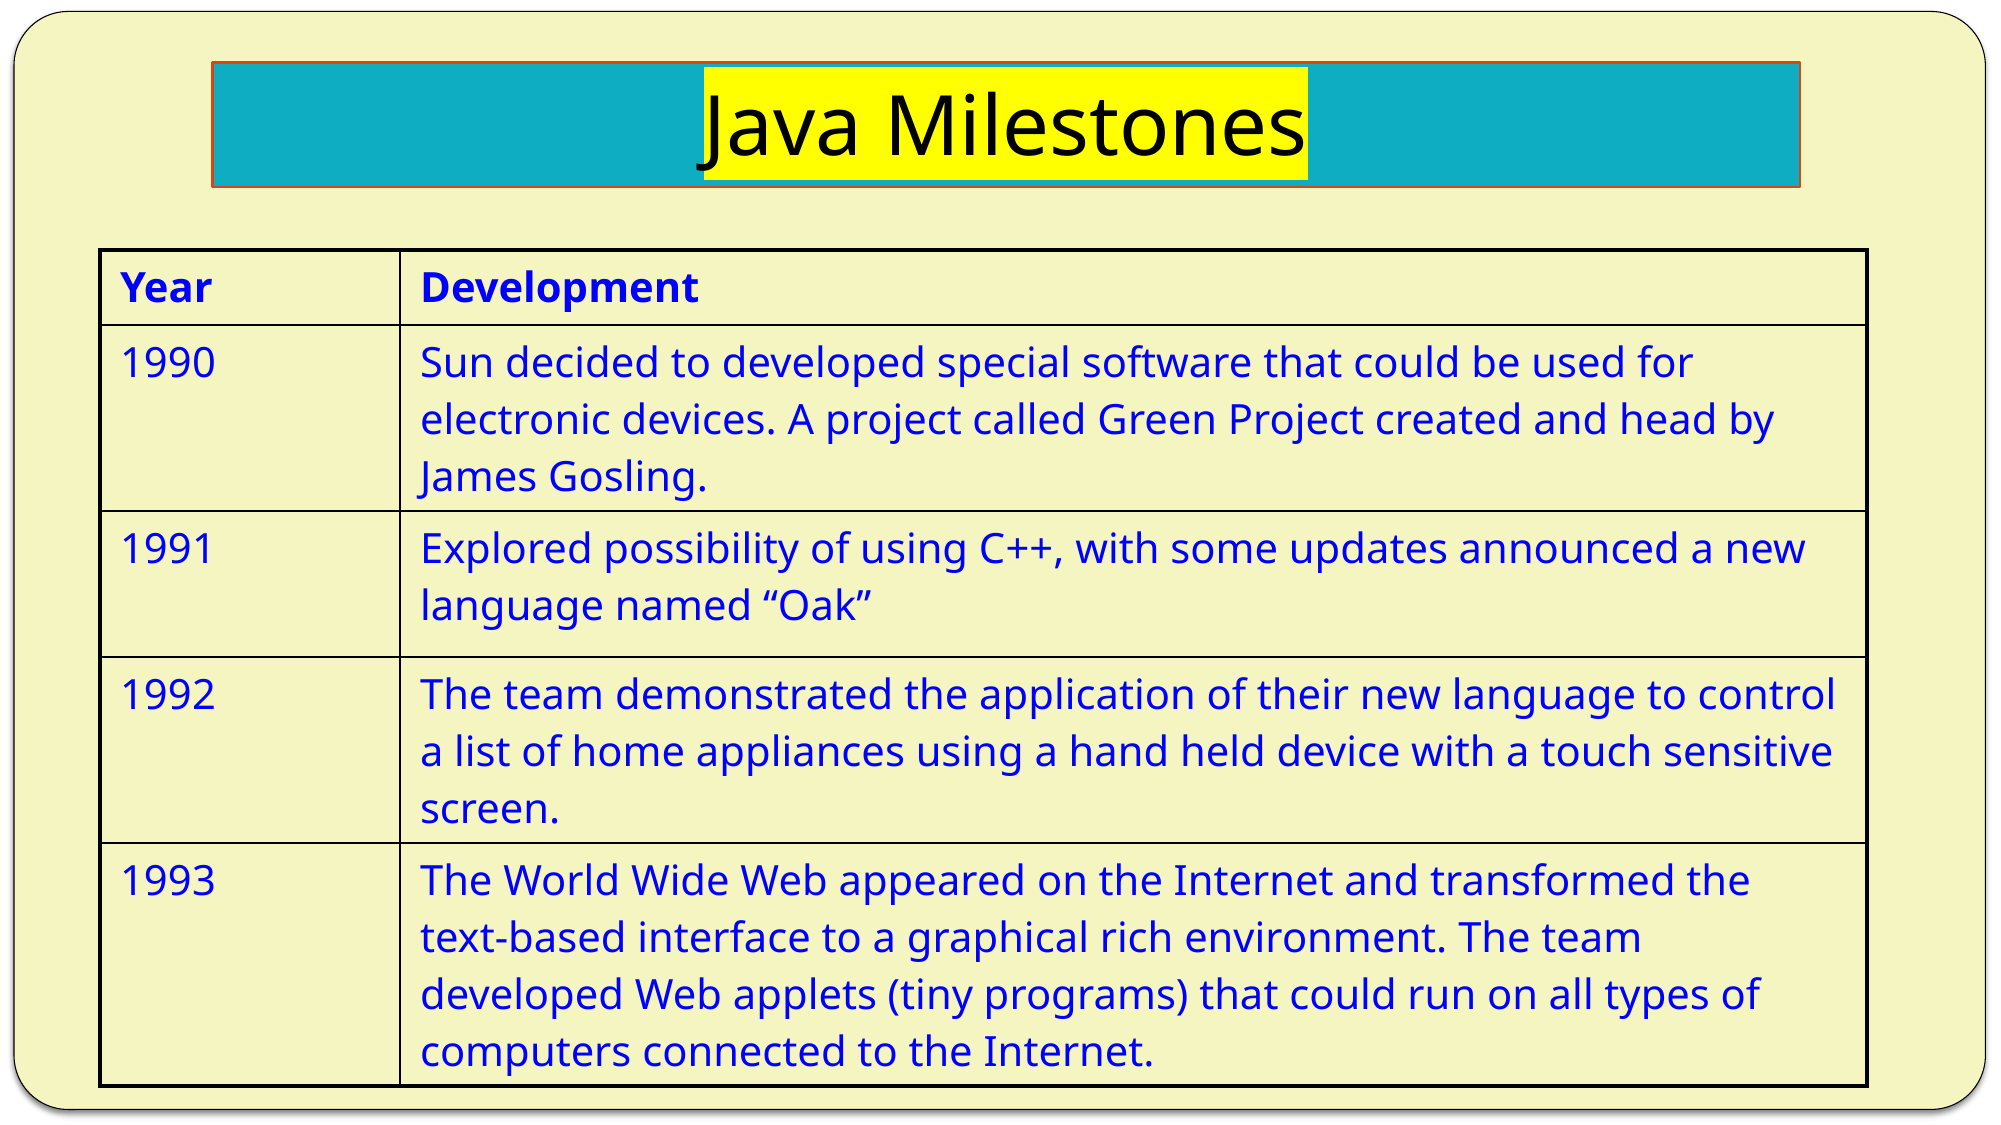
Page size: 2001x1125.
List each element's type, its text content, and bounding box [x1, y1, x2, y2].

table_cell 1993 [102, 844, 399, 1084]
table_cell The World Wide Web appeared on the Internet and transformed the text-based interface to a graphical rich environment. The team developed Web applets (tiny programs) that could run on all types of computers connected to the Internet. [401, 844, 1865, 1084]
title Java Milestones [211, 61, 1801, 188]
table_cell 1992 [102, 658, 399, 842]
table_header Year [102, 252, 399, 324]
table_cell The team demonstrated the application of their new language to control a list of home appliances using a hand held device with a touch sensitive screen. [401, 658, 1865, 842]
table_cell Sun decided to developed special software that could be used for electronic devices. A project called Green Project created and head by James Gosling. [401, 326, 1865, 510]
table_header Development [401, 252, 1865, 324]
table_cell 1991 [102, 512, 399, 656]
table_cell Explored possibility of using C++, with some updates announced a new language named “Oak” [401, 512, 1865, 656]
table_cell 1990 [102, 326, 399, 510]
